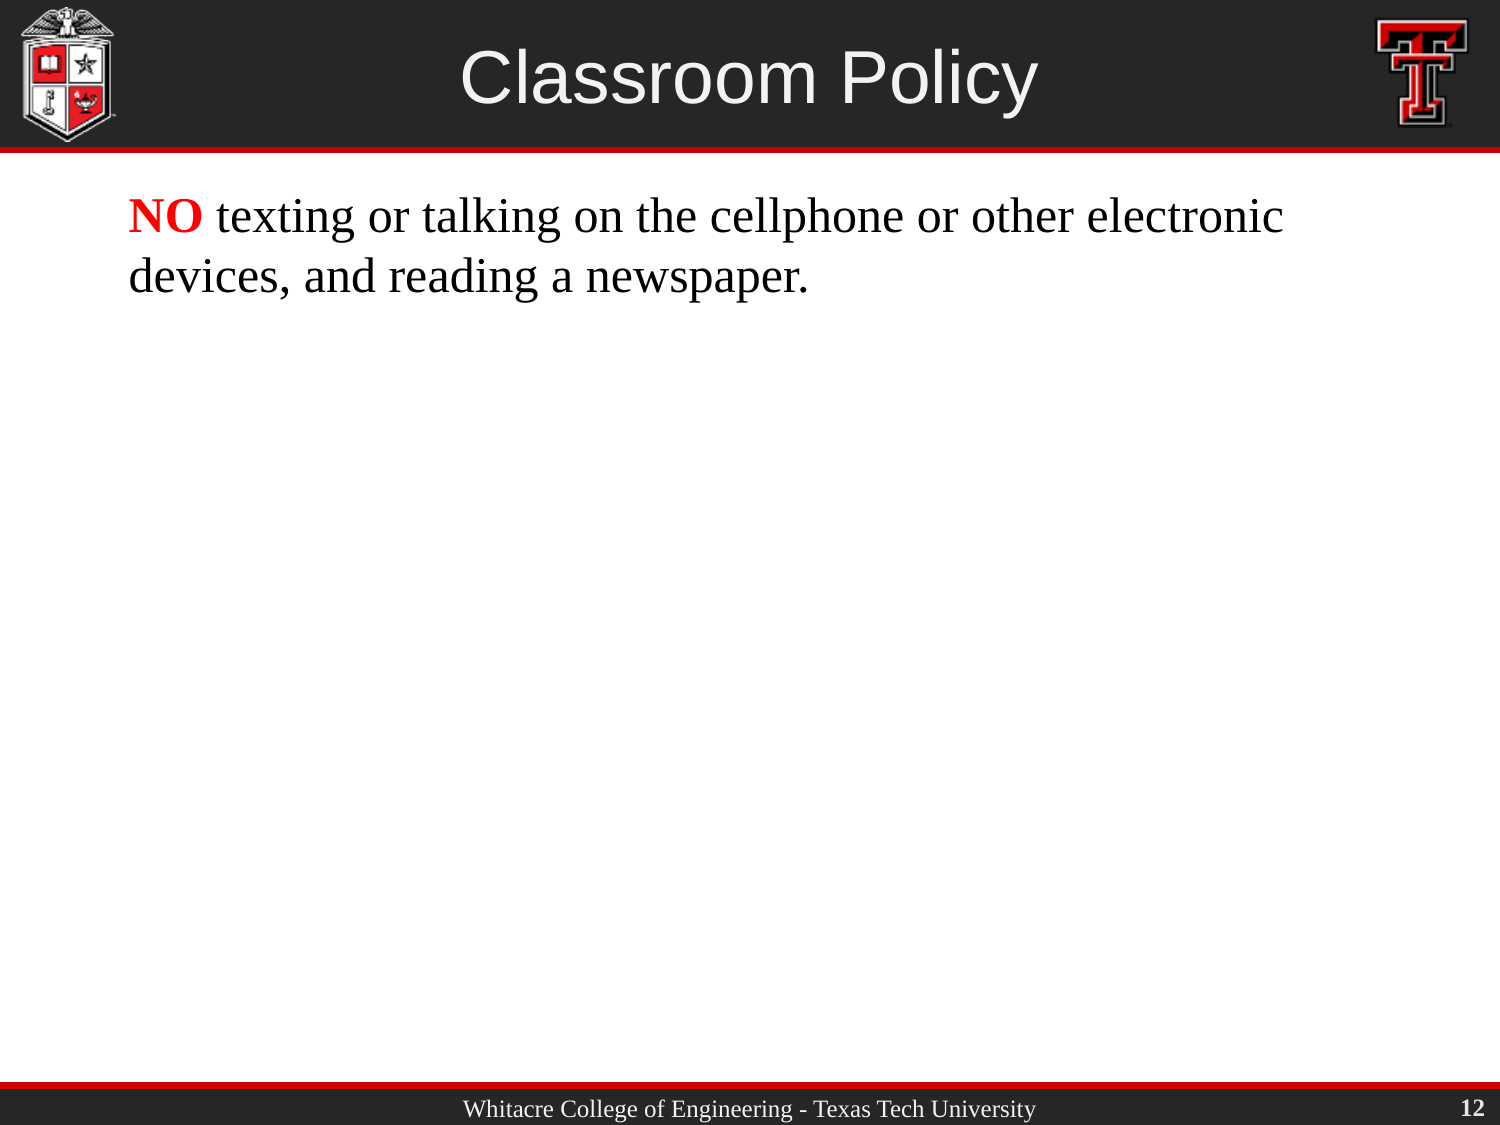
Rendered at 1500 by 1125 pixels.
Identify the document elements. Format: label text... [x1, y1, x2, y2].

slide_number 12 [1392, 1086, 1500, 1125]
list NO texting or talking on the cellphone or other electronic devices, and reading a newspaper. [113, 174, 1431, 1075]
picture [21, 7, 116, 142]
title Classroom Policy [151, 6, 1349, 141]
picture [1373, 14, 1472, 128]
